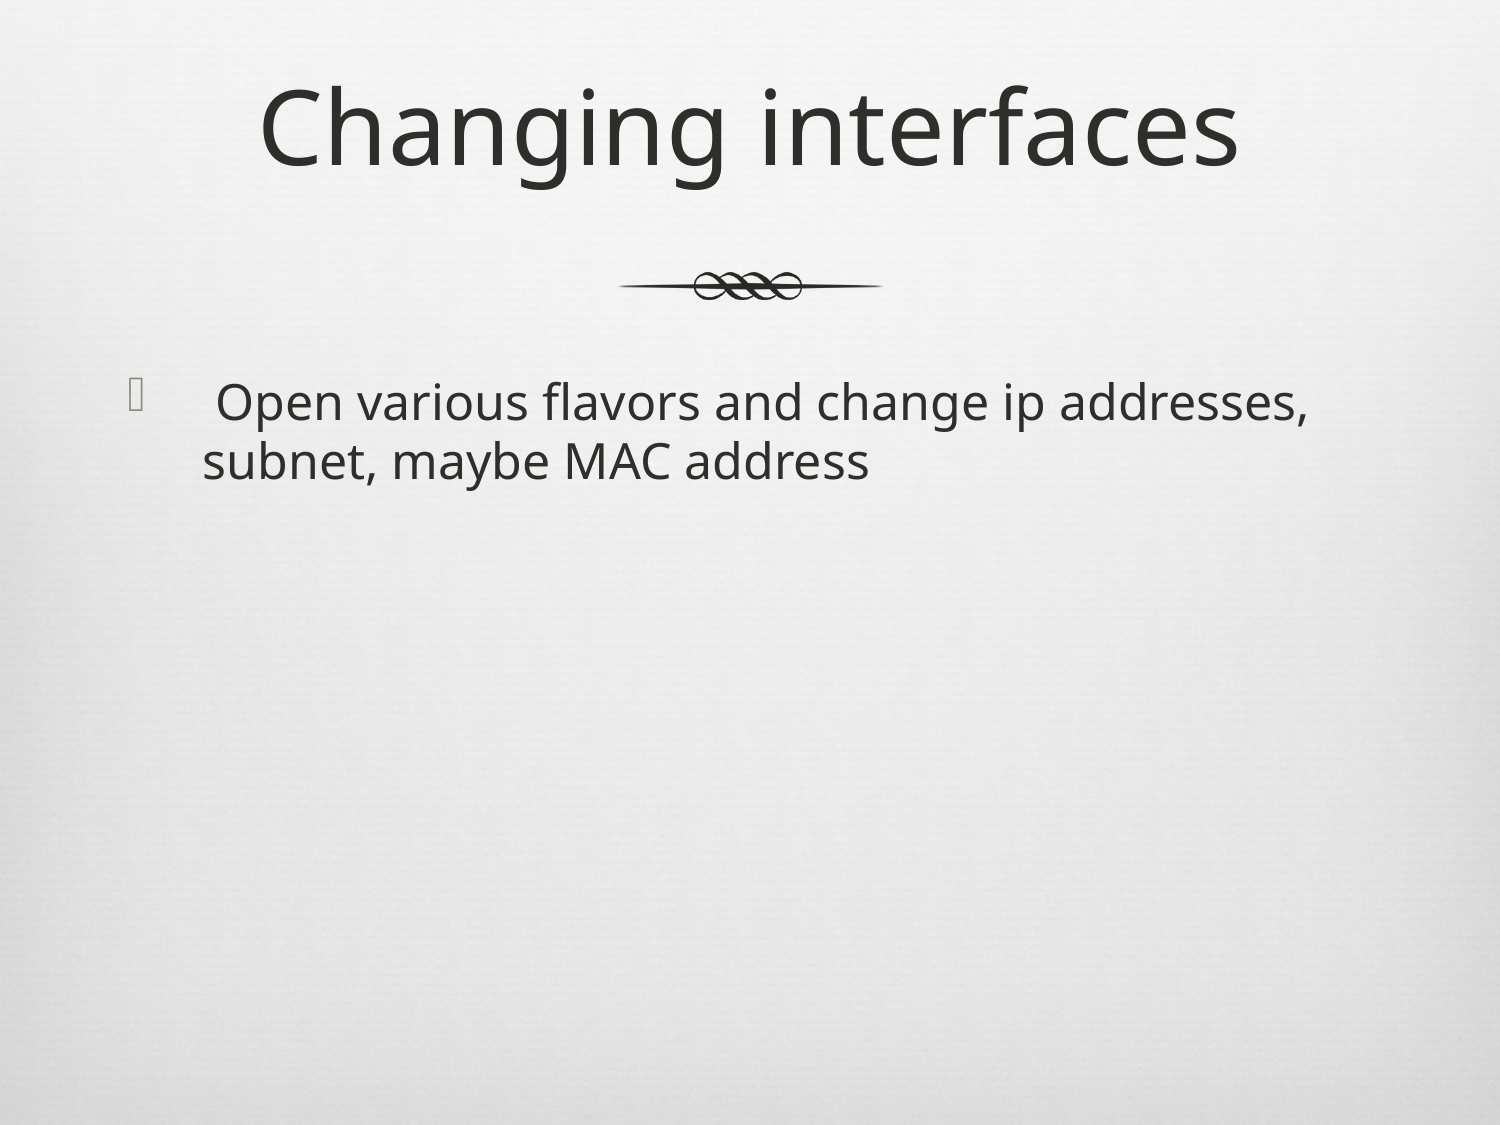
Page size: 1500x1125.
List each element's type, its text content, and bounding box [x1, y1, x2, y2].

list Open various flavors and change ip addresses, subnet, maybe MAC address [112, 362, 1388, 963]
picture [615, 272, 885, 300]
title Changing interfaces [112, 11, 1388, 236]
